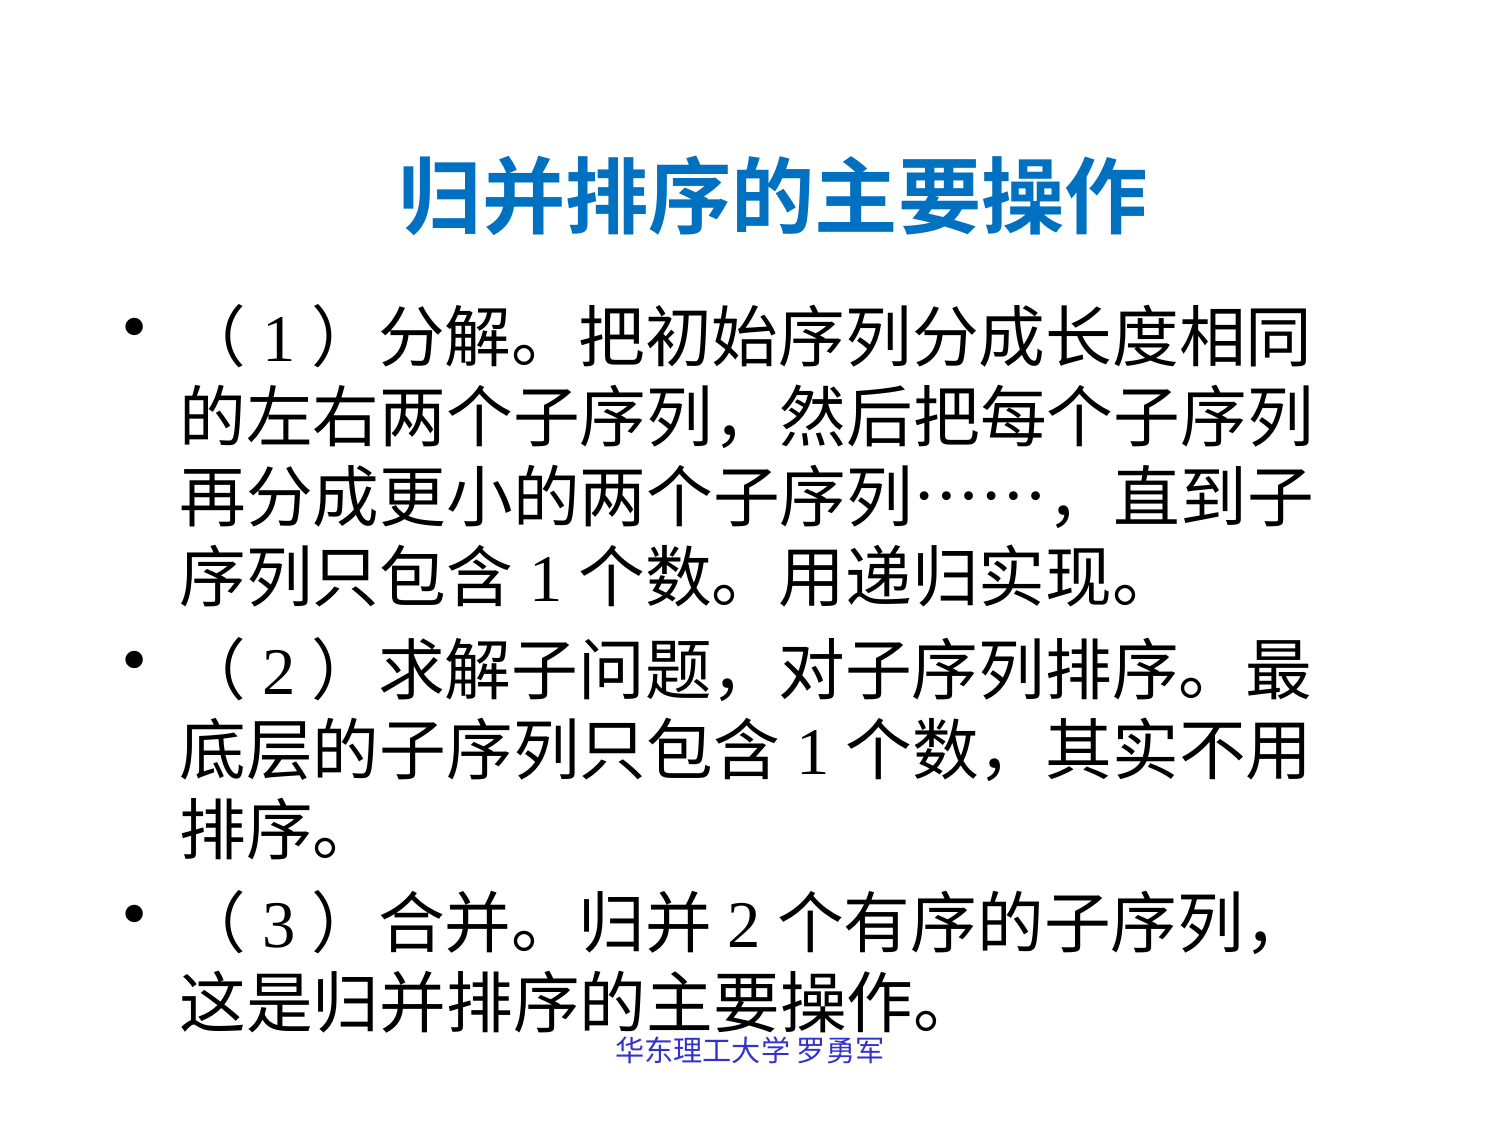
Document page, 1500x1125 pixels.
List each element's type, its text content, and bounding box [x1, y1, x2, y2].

footer 华东理工大学 罗勇军 [512, 1024, 988, 1101]
title 归并排序的主要操作 [324, 99, 1223, 287]
list （1）分解。把初始序列分成长度相同的左右两个子序列，然后把每个子序列再分成更小的两个子序列……，直到子序列只包含1个数。用递归实现。 （2）求解子问题，对子序列排序。最底层的子序列只包含1个数，其实不用排序。 （3）合并。归并2个有序的子序列，这是归并排序的主要操作。 [108, 287, 1384, 963]
